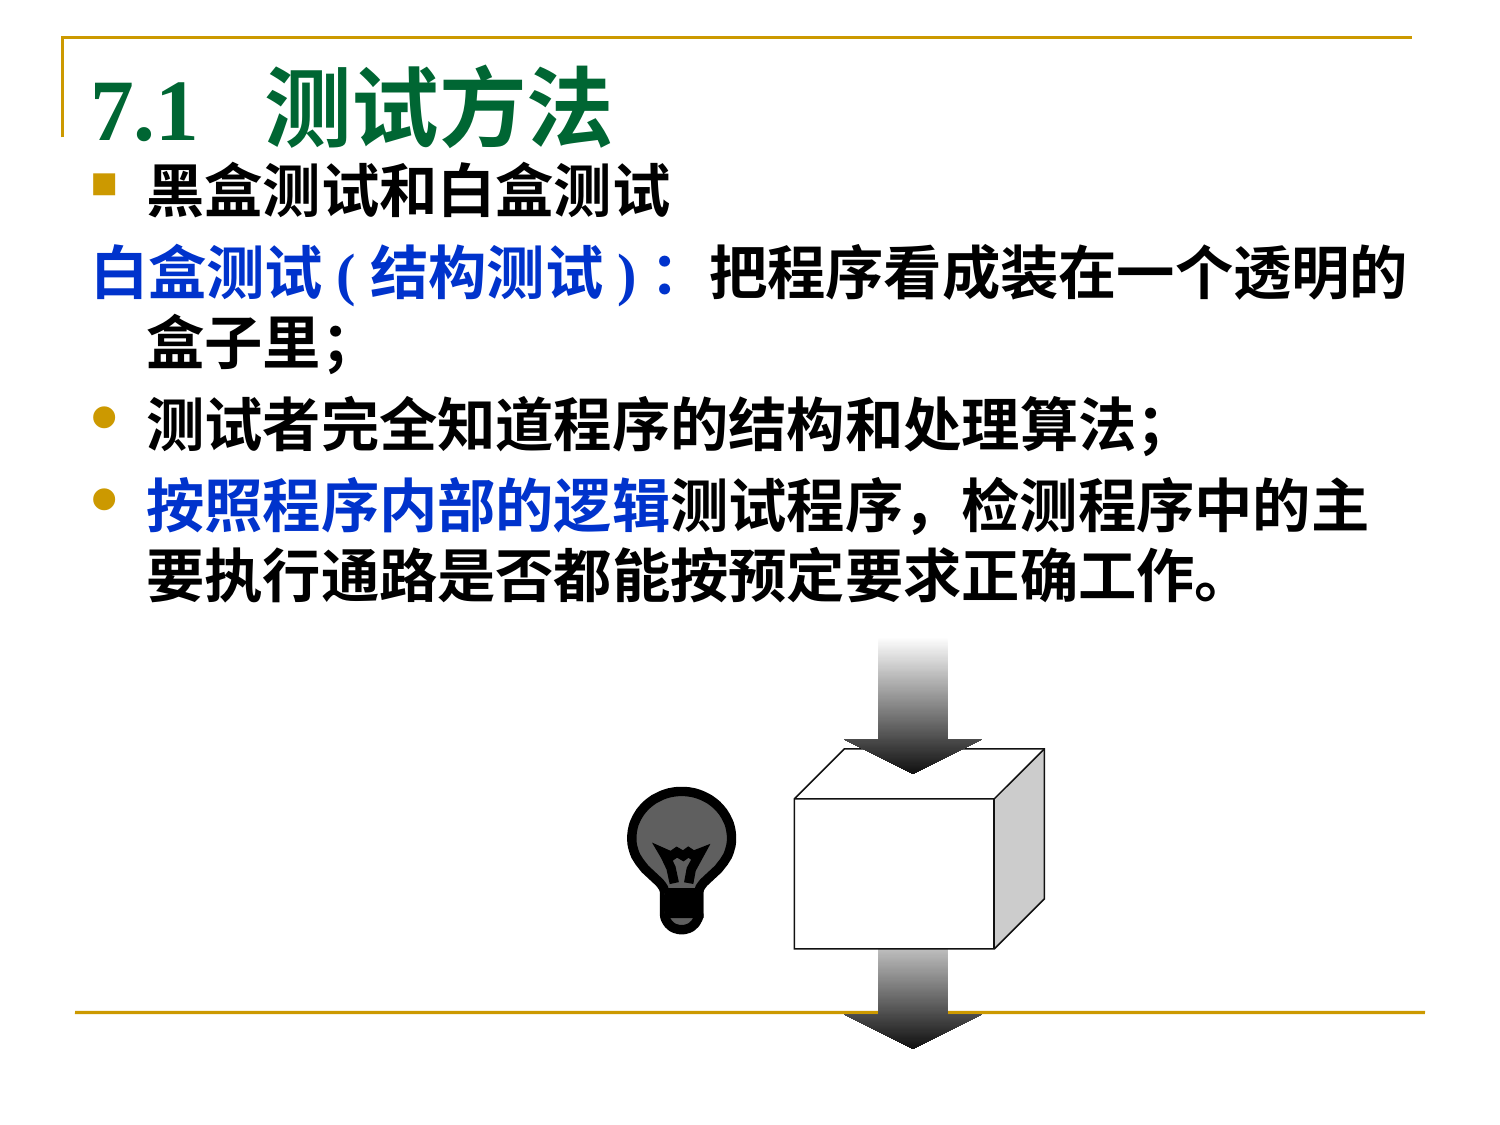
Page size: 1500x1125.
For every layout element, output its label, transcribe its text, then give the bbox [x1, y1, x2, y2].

title 7.1 测试方法 [74, 45, 1426, 146]
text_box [631, 636, 1045, 1050]
list 黑盒测试和白盒测试 白盒测试(结构测试)：把程序看成装在一个透明的盒子里； 测试者完全知道程序的结构和处理算法； 按照程序内部的逻辑测试程序，检测程序中的主要执行通路是否都能按预定要求正确工作。 [74, 146, 1426, 950]
